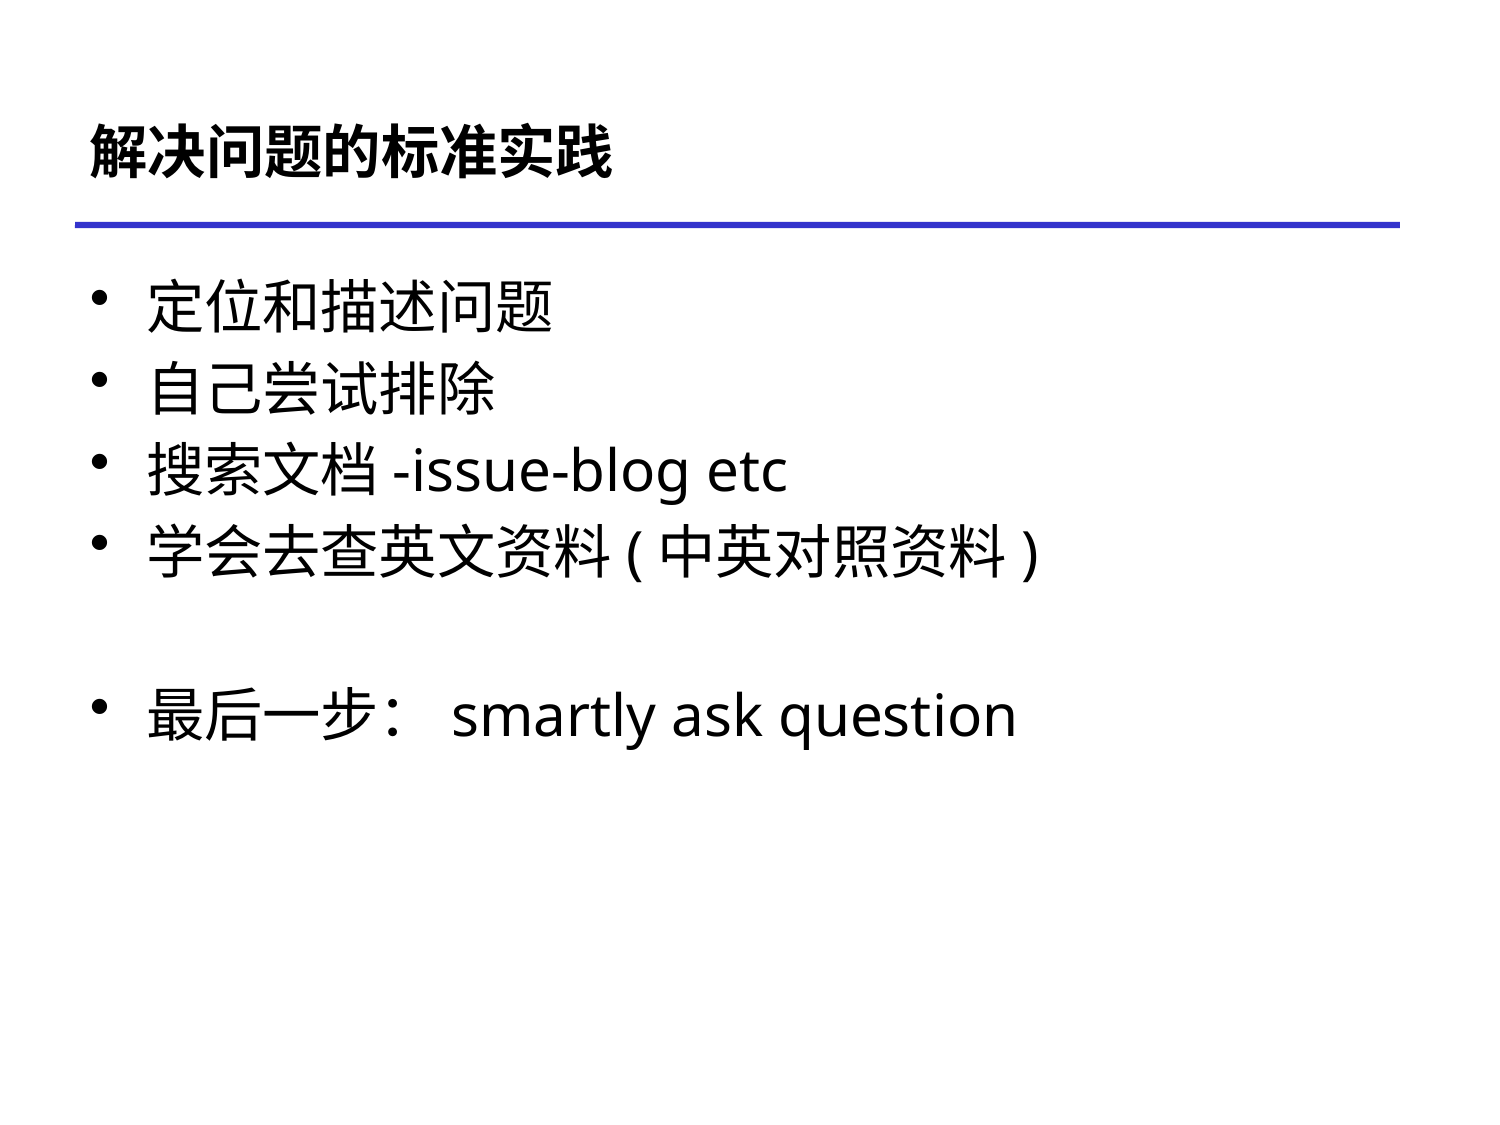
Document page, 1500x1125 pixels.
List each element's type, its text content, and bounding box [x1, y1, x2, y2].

list 定位和描述问题 自己尝试排除 搜索文档-issue-blog etc 学会去查英文资料(中英对照资料) 最后一步：smartly ask question [74, 262, 1438, 988]
title 解决问题的标准实践 [74, 74, 1401, 226]
